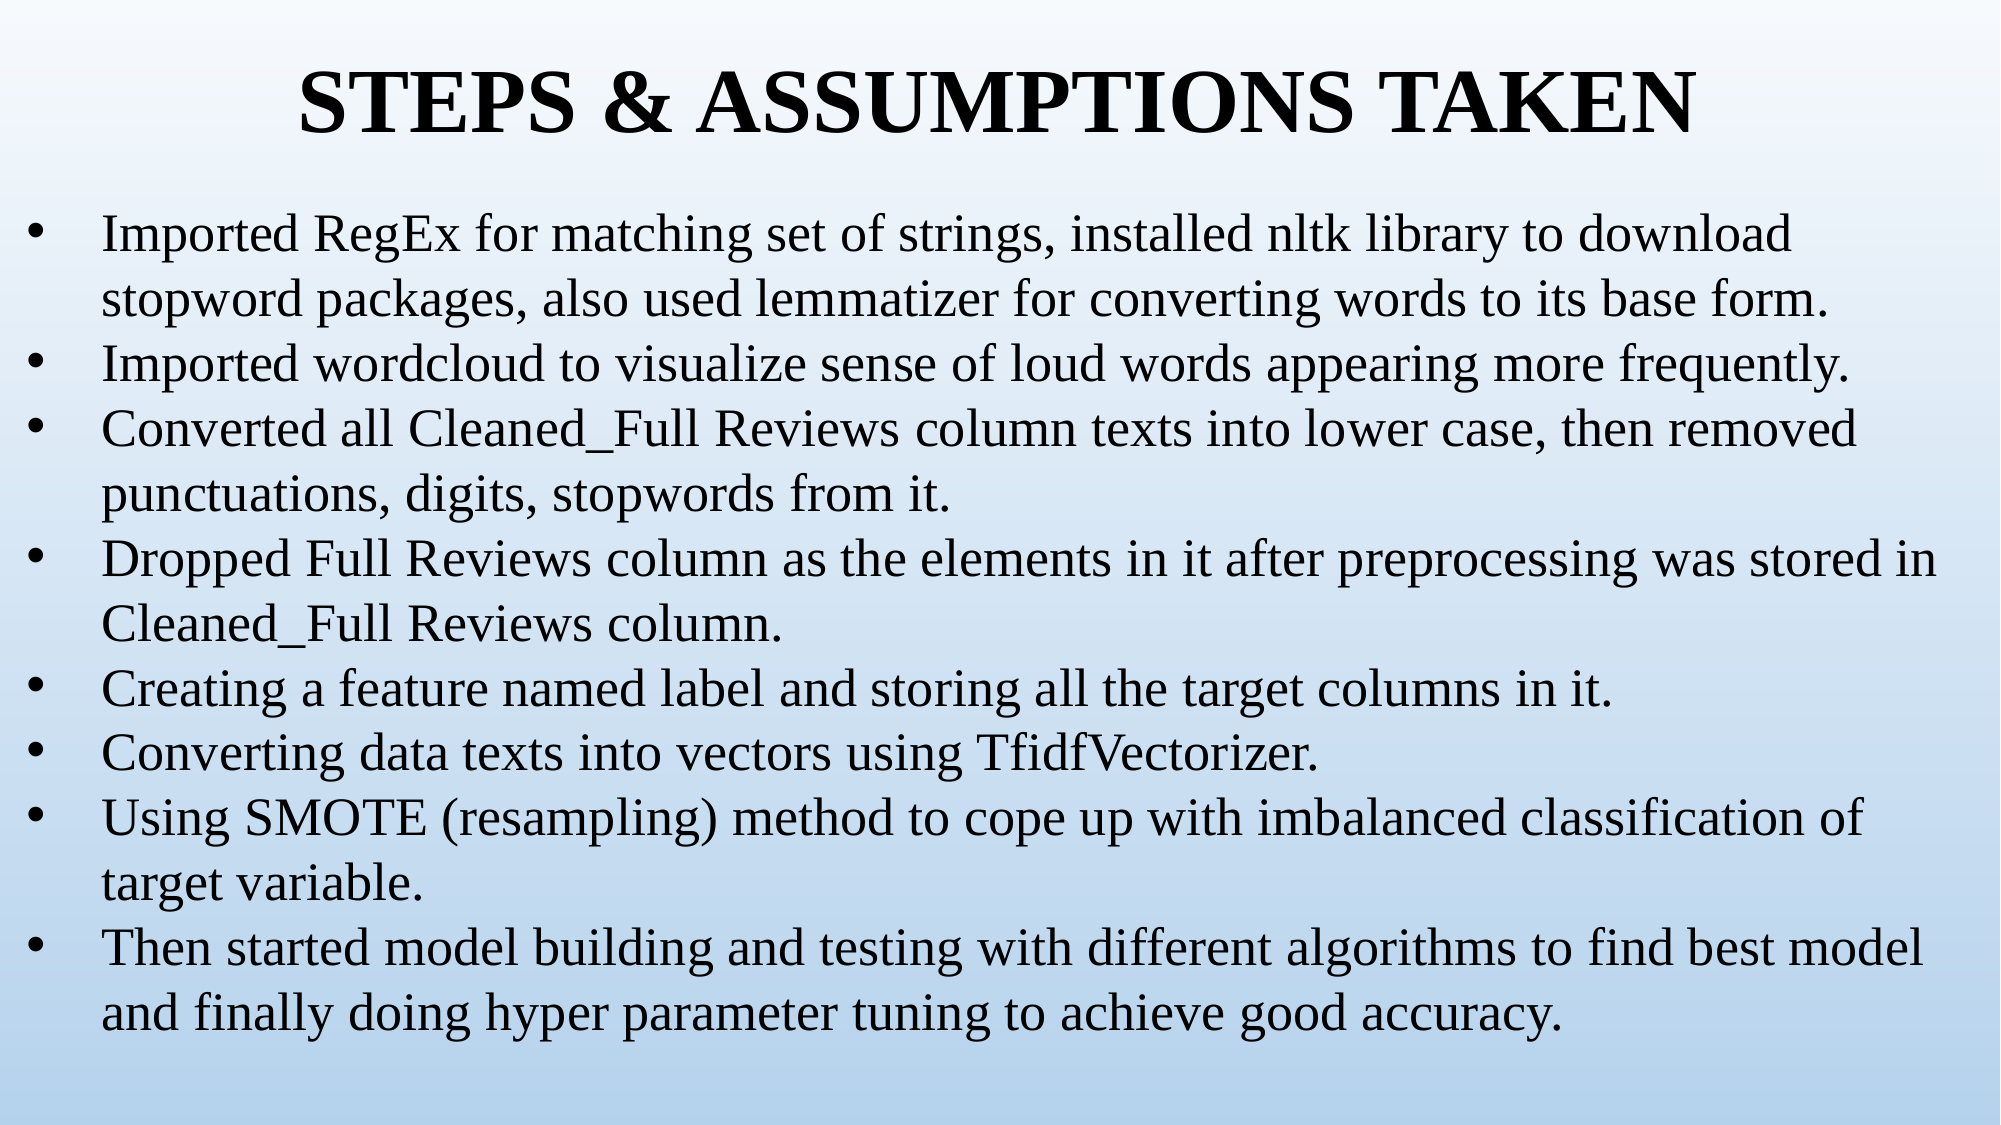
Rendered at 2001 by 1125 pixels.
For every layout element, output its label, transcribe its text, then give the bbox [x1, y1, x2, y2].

text_box Imported RegEx for matching set of strings, installed nltk library to download stopword packages, also used lemmatizer for converting words to its base form. Imported wordcloud to visualize sense of loud words appearing more frequently. Converted all Cleaned_Full Reviews column texts into lower case, then removed punctuations, digits, stopwords from it. Dropped Full Reviews column as the elements in it after preprocessing was stored in Cleaned_Full Reviews column. Creating a feature named label and storing all the target columns in it. Converting data texts into vectors using TfidfVectorizer. Using SMOTE (resampling) method to cope up with imbalanced classification of target variable. Then started model building and testing with different algorithms to find best model and finally doing hyper parameter tuning to achieve good accuracy. [11, 189, 1984, 1049]
text_box STEPS & ASSUMPTIONS TAKEN [282, 33, 1714, 158]
